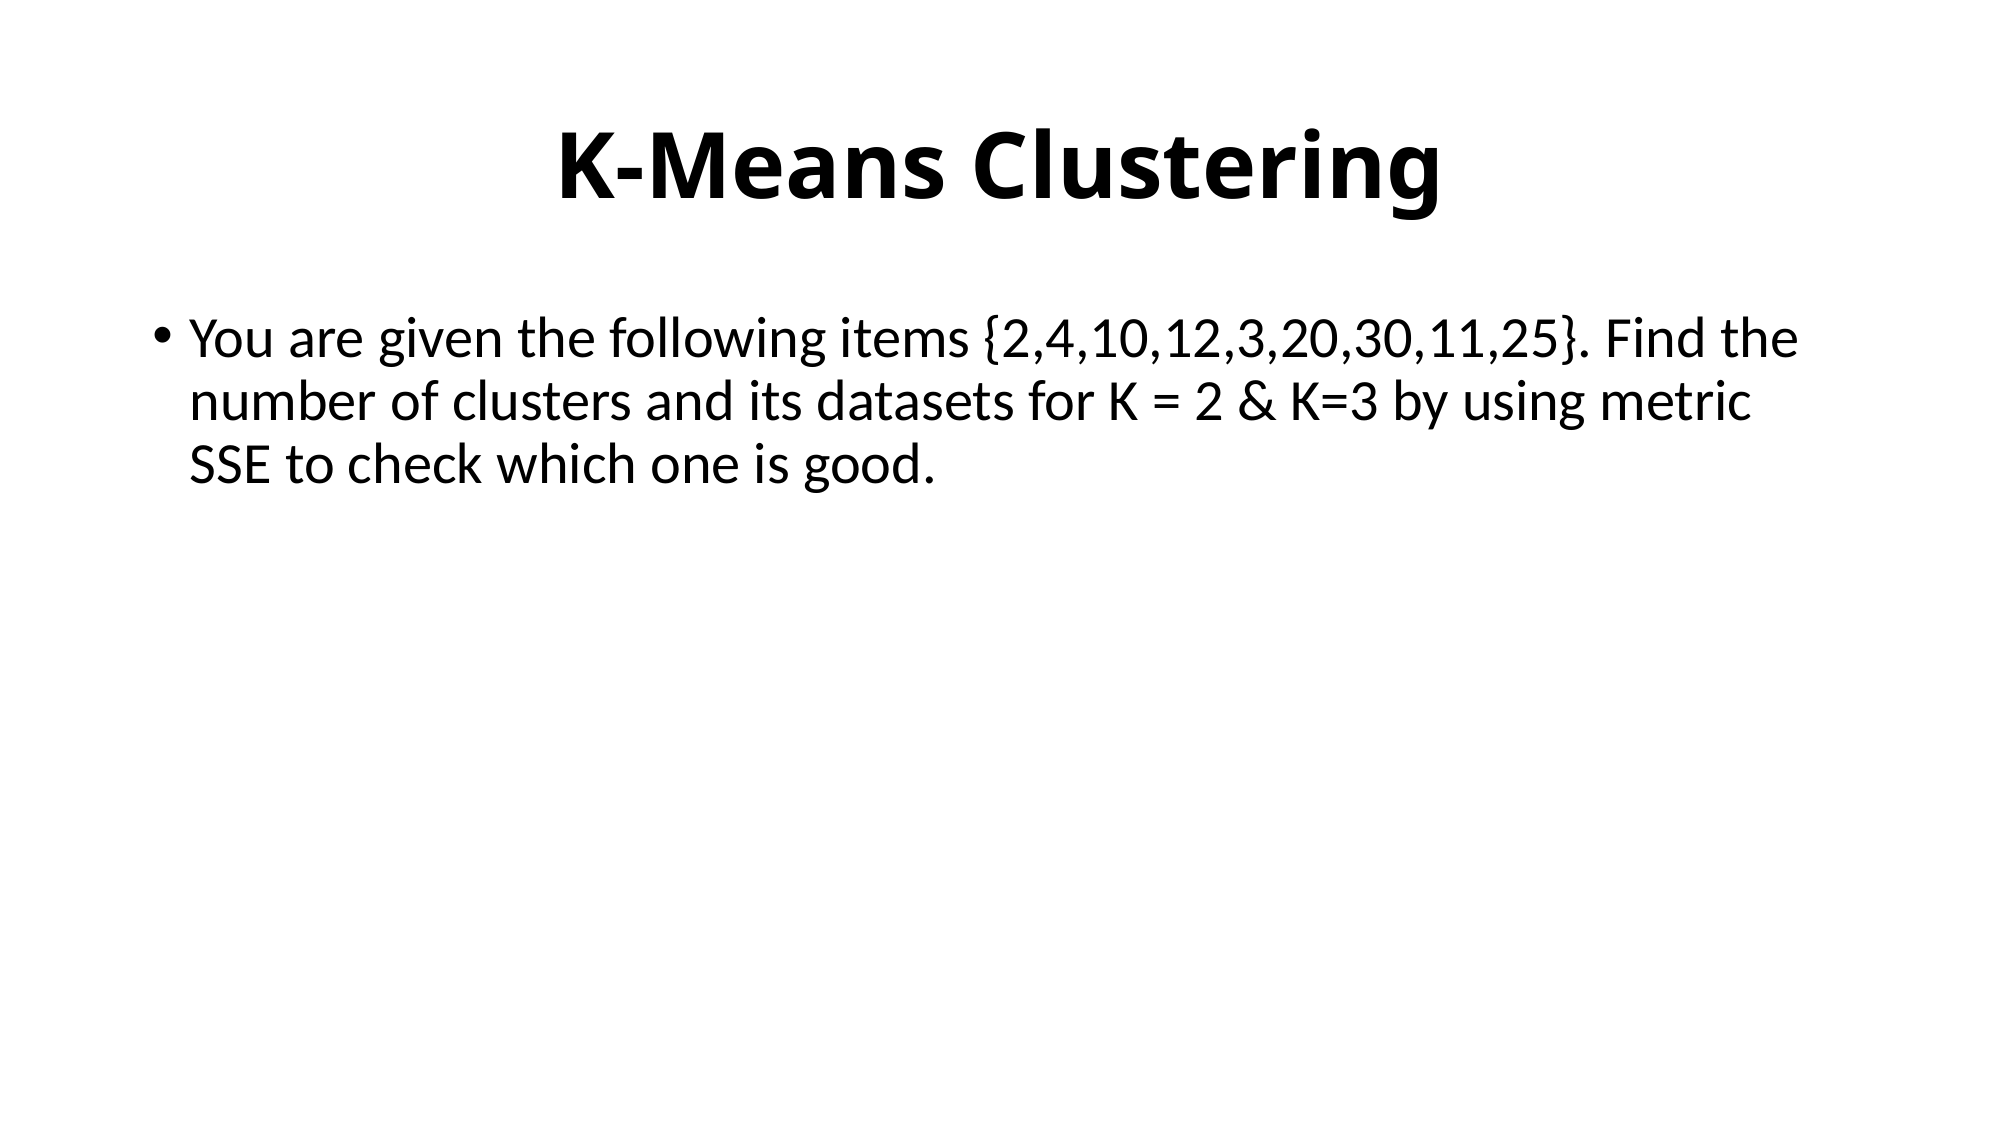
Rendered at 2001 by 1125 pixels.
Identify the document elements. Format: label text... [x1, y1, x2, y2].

title K-Means Clustering [137, 59, 1863, 278]
list You are given the following items {2,4,10,12,3,20,30,11,25}. Find the number of clusters and its datasets for K = 2 & K=3 by using metric SSE to check which one is good. [137, 299, 1863, 1014]
